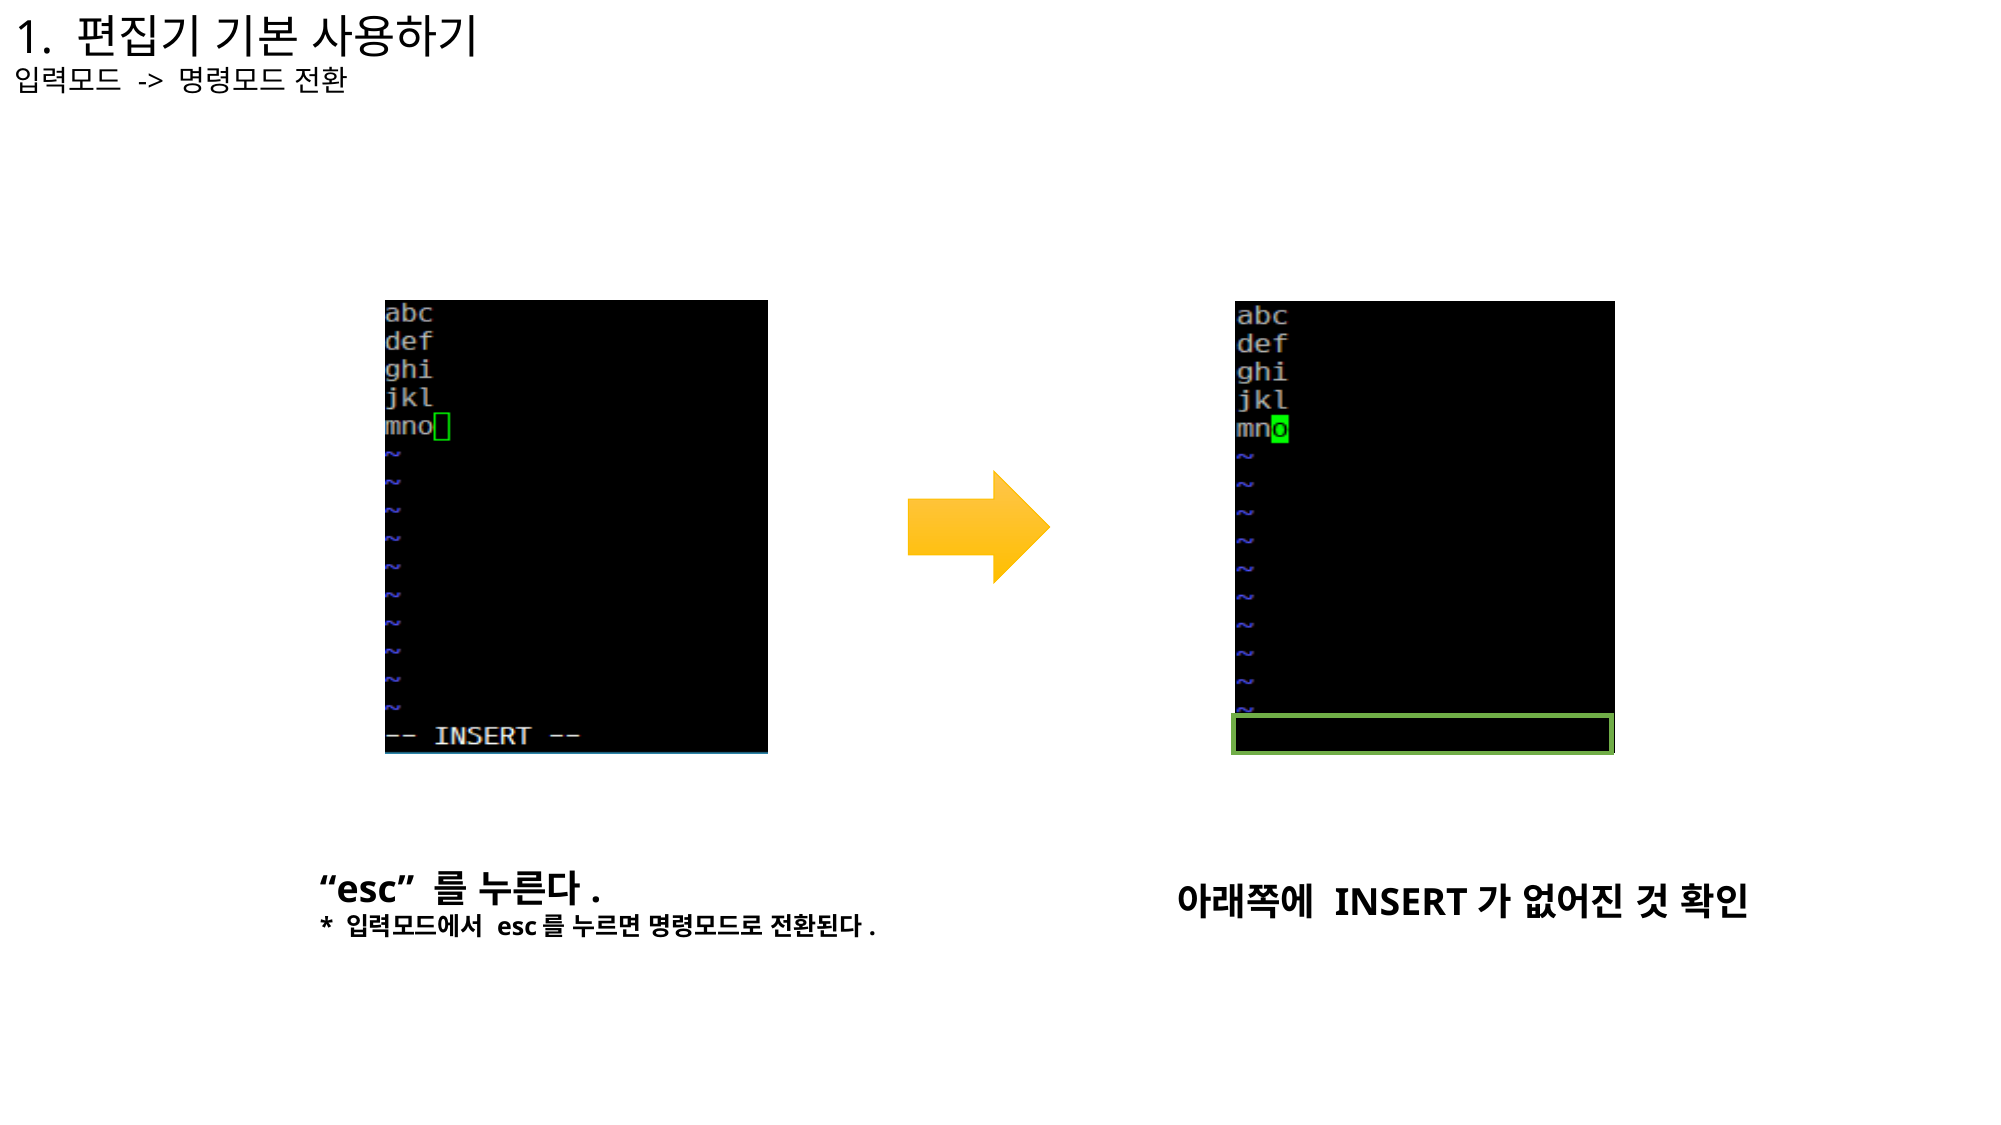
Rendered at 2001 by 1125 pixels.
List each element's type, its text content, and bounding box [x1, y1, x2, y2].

text_box 아래쪽에 INSERT가 없어진 것 확인 [1162, 870, 1838, 931]
text_box 1. 편집기 기본 사용하기 입력모드 -> 명령모드 전환 [0, 0, 577, 105]
picture [385, 300, 768, 754]
text_box “esc” 를 누른다. * 입력모드에서 esc를 누르면 명령모드로 전환된다. [305, 858, 919, 948]
picture [1235, 301, 1615, 753]
text_box [907, 470, 1051, 584]
